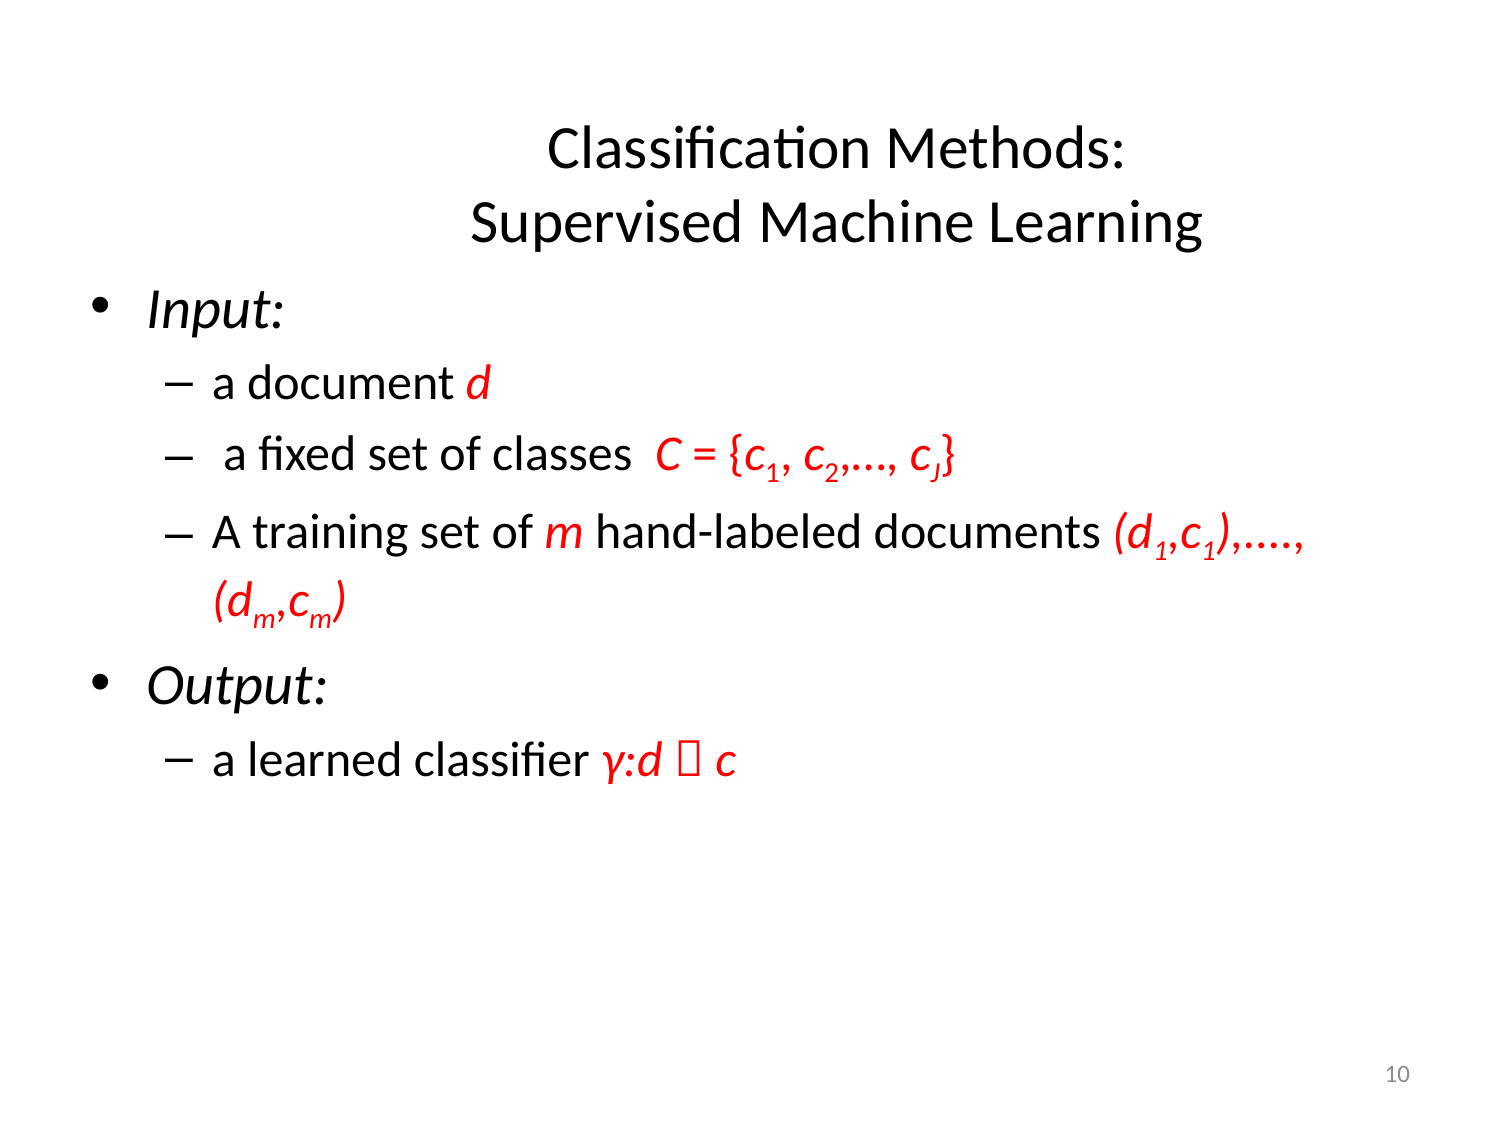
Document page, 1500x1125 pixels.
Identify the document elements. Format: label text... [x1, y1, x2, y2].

slide_number 10 [1074, 1042, 1425, 1103]
title Classification Methods: Supervised Machine Learning [225, 99, 1450, 263]
list Input: a document d a fixed set of classes C = {c1, c2,…, cJ} A training set of m hand-labeled documents (d1,c1),....,(dm,cm) Output: a learned classifier γ:d  c [75, 262, 1425, 1005]
